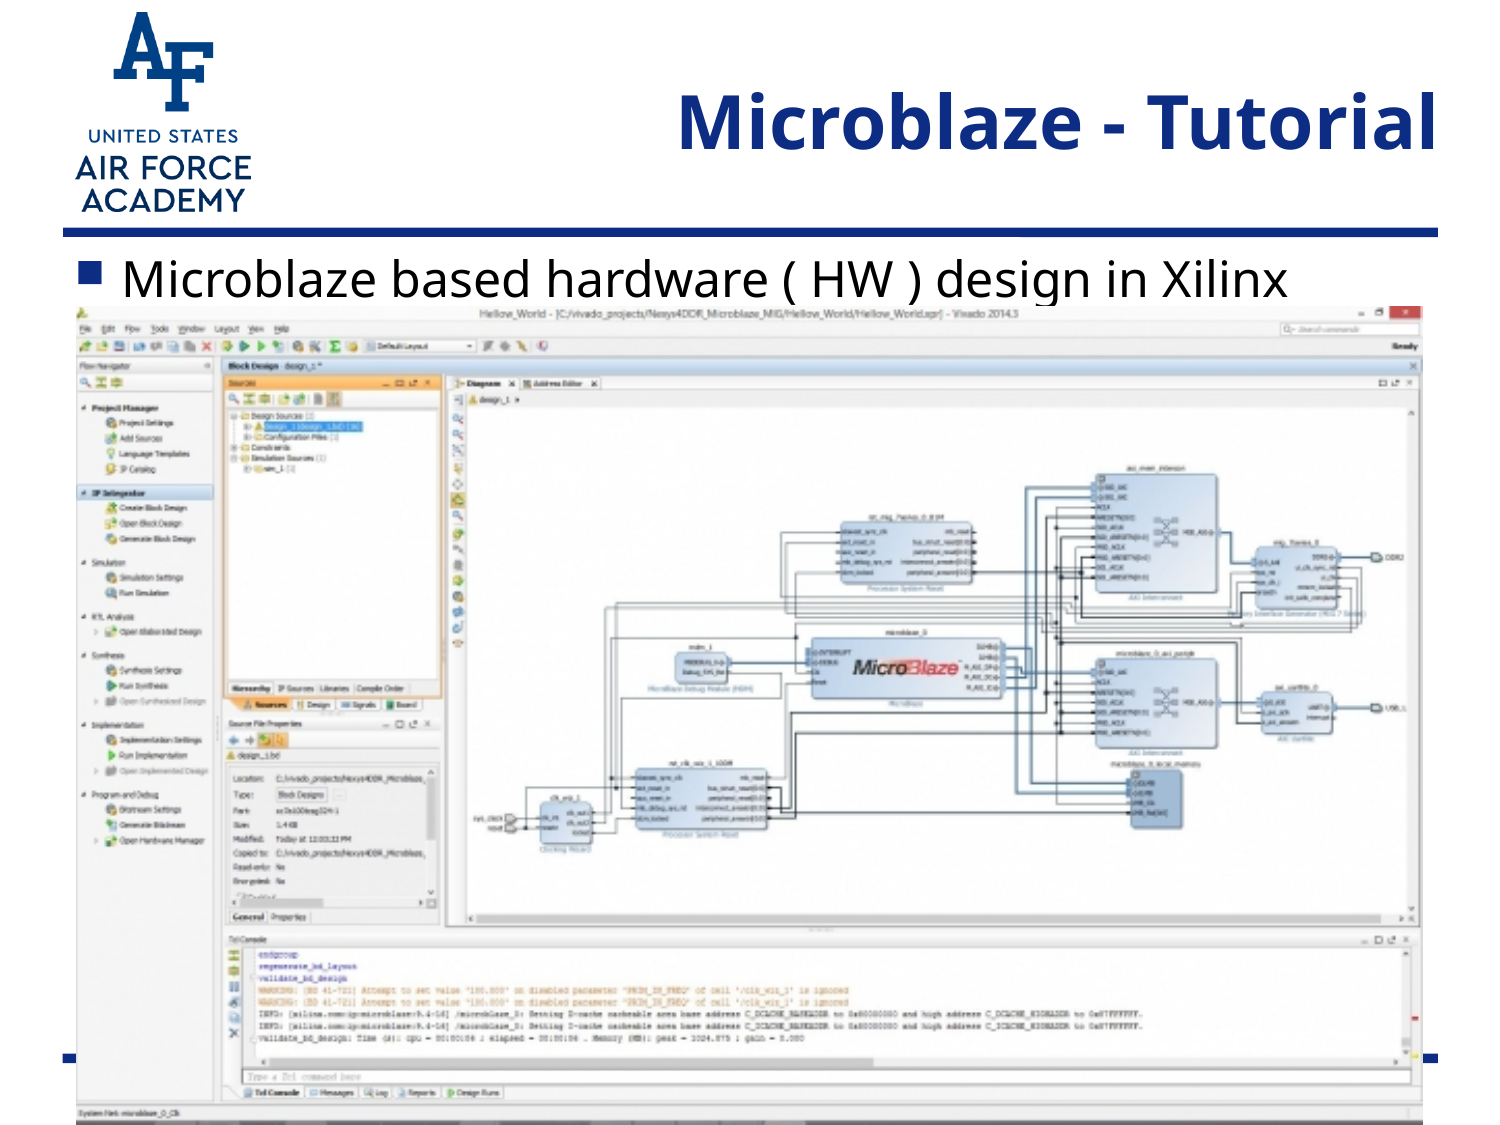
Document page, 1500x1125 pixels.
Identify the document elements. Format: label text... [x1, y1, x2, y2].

picture [76, 306, 1423, 1125]
picture [75, 12, 251, 212]
subtitle Microblaze based hardware ( HW ) design in Xilinx Vivado [59, 239, 1441, 1051]
title Microblaze - Tutorial [299, 29, 1456, 211]
